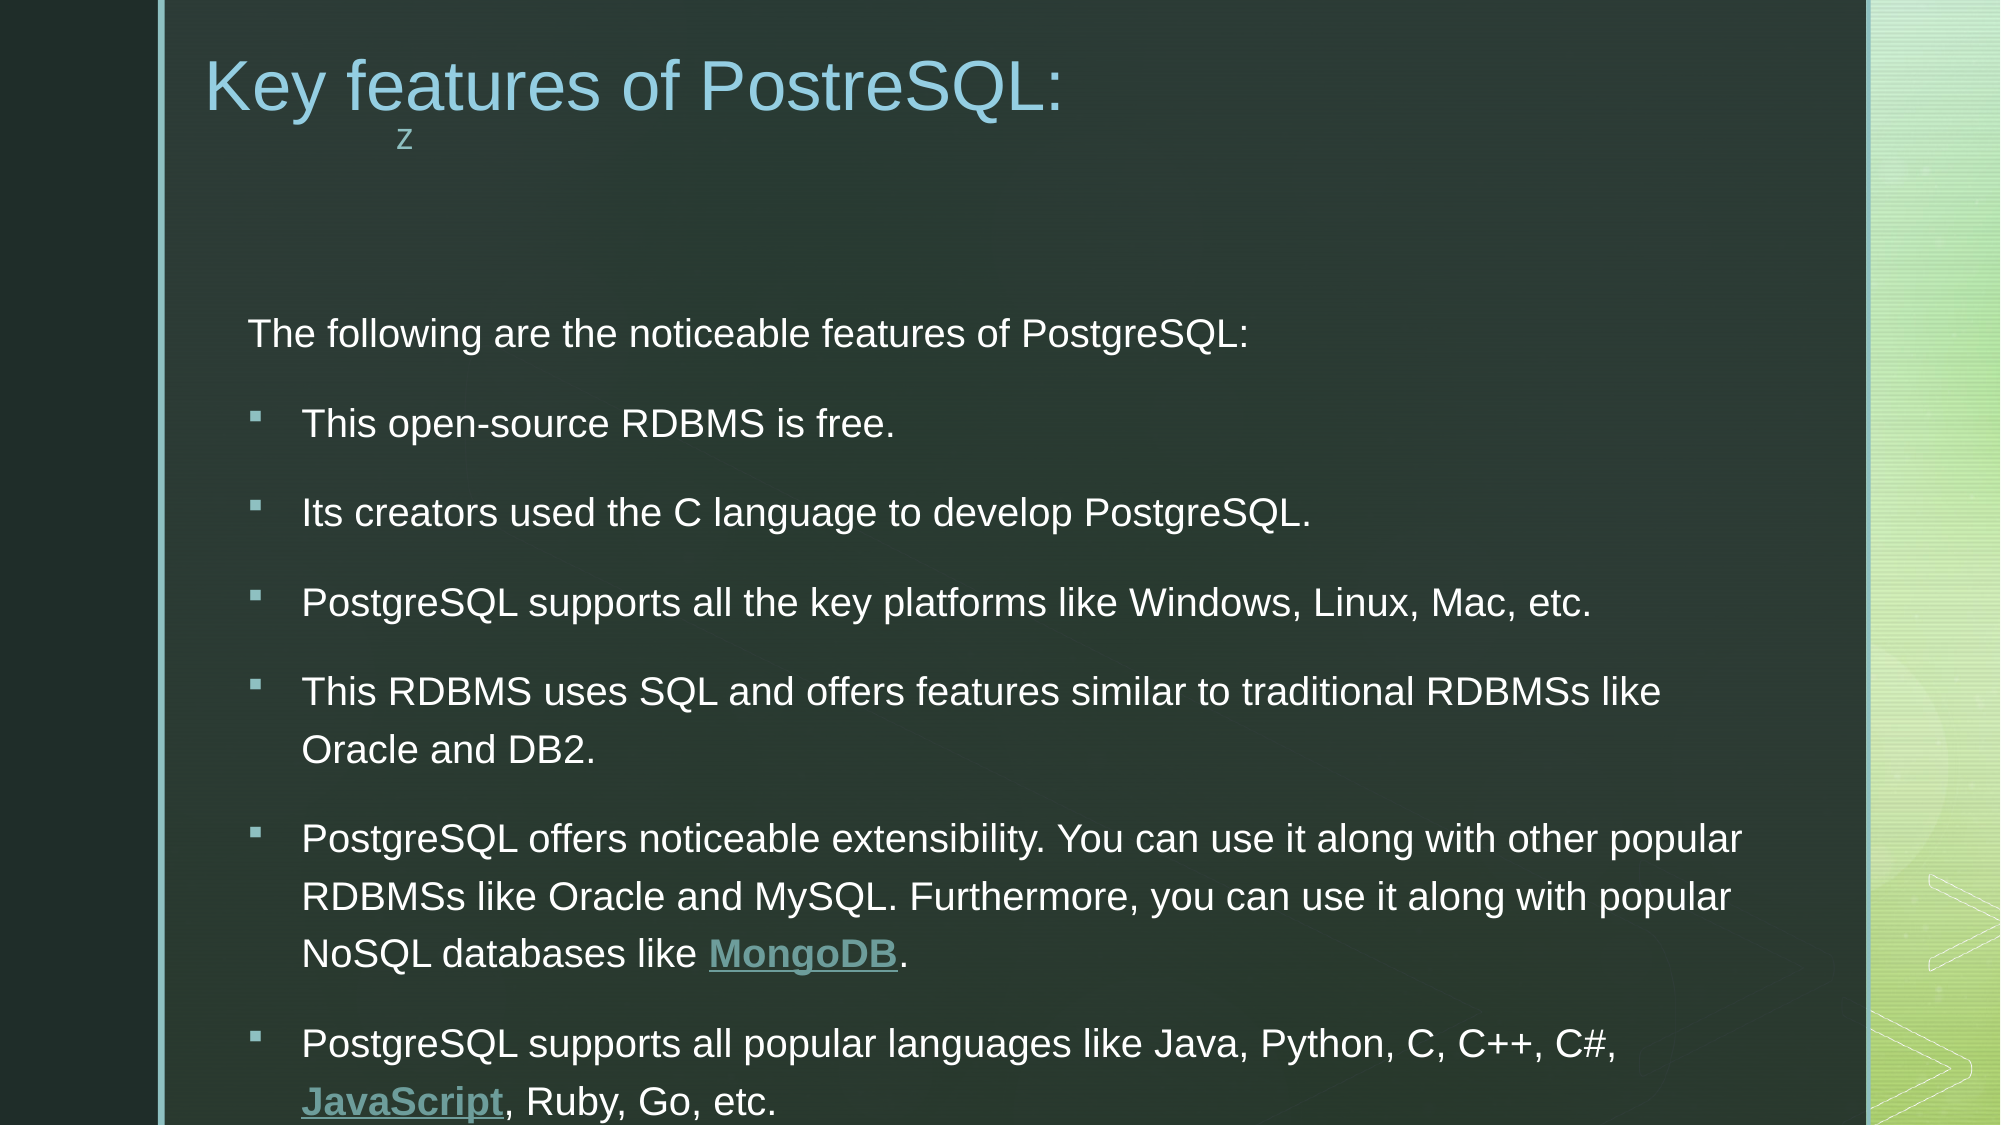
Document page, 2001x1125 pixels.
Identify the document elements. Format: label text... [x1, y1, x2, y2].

title Key features of PostreSQL: [142, 41, 1082, 219]
picture [1871, 0, 2001, 1125]
list The following are the noticeable features of PostgreSQL: This open-source RDBMS is free. Its creators used the C language to develop PostgreSQL. PostgreSQL supports all the key platforms like Windows, Linux, Mac, etc. This RDBMS uses SQL and offers features similar to traditional RDBMSs like Oracle and DB2. PostgreSQL offers noticeable extensibility. You can use it along with other popular RDBMSs like Oracle and MySQL. Furthermore, you can use it along with popular NoSQL databases like MongoDB. PostgreSQL supports all popular languages like Java, Python, C, C++, C#, JavaScript, Ruby, Go, etc. [232, 290, 1786, 1125]
